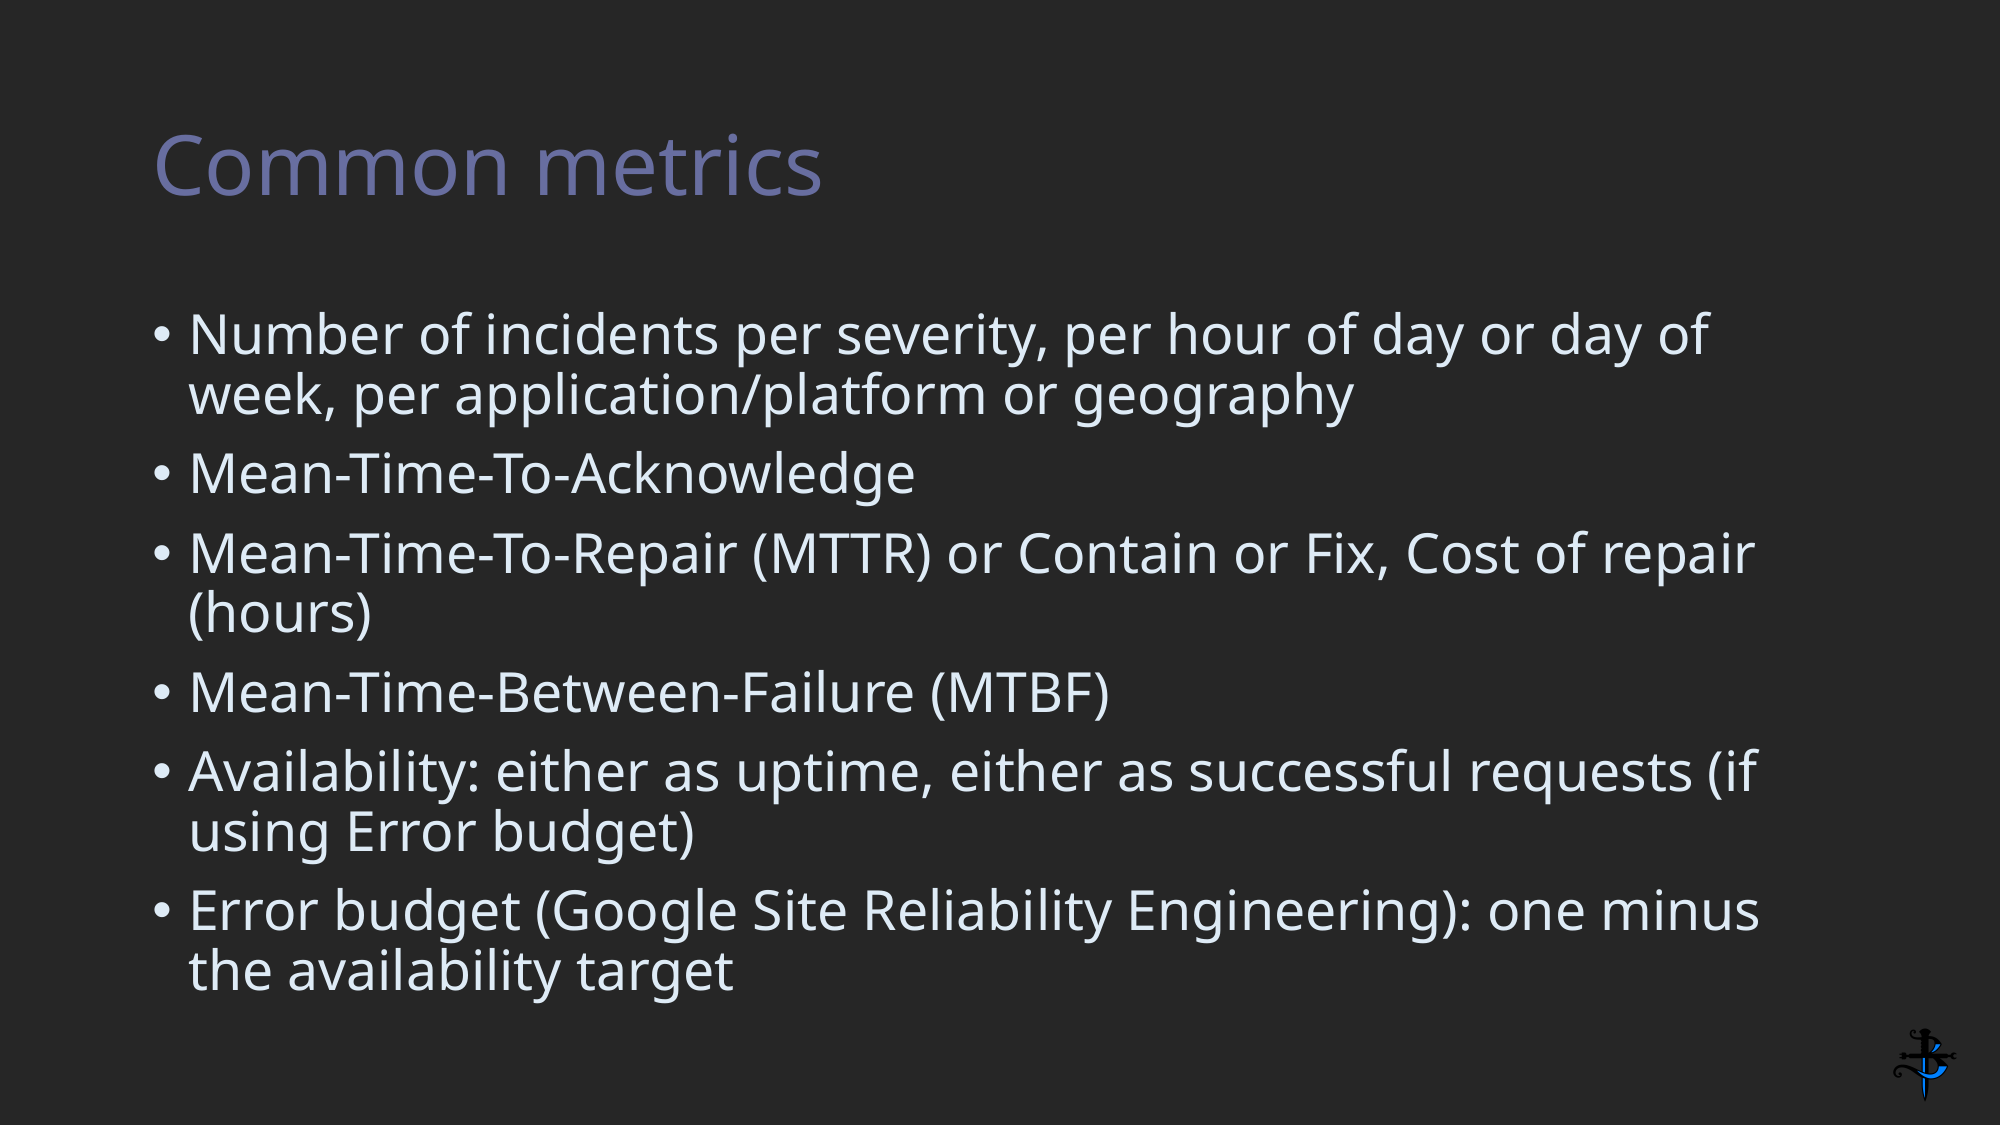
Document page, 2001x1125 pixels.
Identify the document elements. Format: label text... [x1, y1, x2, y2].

picture [1862, 1002, 1988, 1125]
title Common metrics [137, 59, 1863, 278]
list Number of incidents per severity, per hour of day or day of week, per application/platform or geography Mean-Time-To-Acknowledge Mean-Time-To-Repair (MTTR) or Contain or Fix, Cost of repair (hours) Mean-Time-Between-Failure (MTBF) Availability: either as uptime, either as successful requests (if using Error budget) Error budget (Google Site Reliability Engineering): one minus the availability target [137, 299, 1863, 1014]
